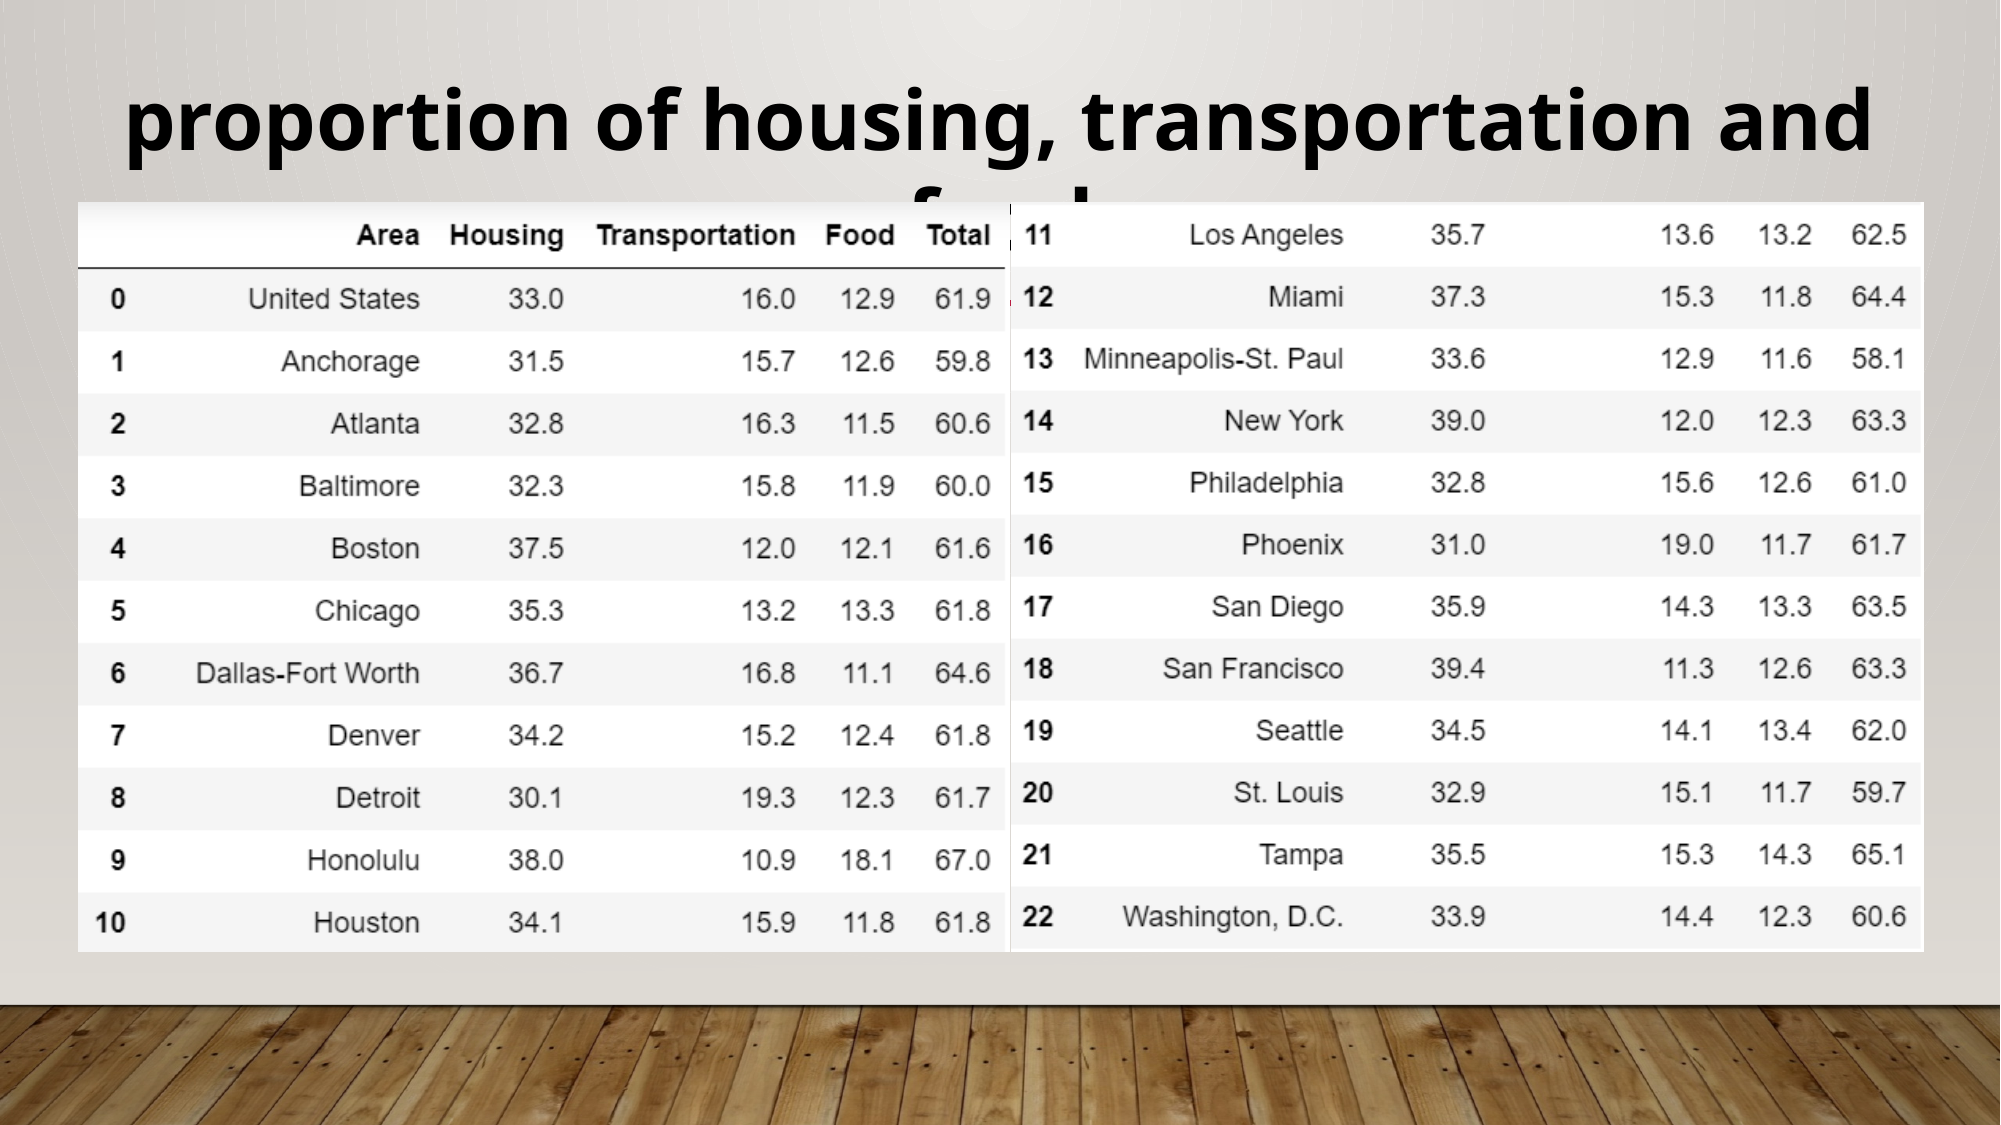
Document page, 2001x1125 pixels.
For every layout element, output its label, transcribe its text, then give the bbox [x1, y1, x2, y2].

text_box proportion of housing, transportation and food [35, 59, 1965, 275]
picture [1011, 201, 1924, 952]
picture [0, 1005, 2000, 1125]
picture [78, 201, 1010, 952]
